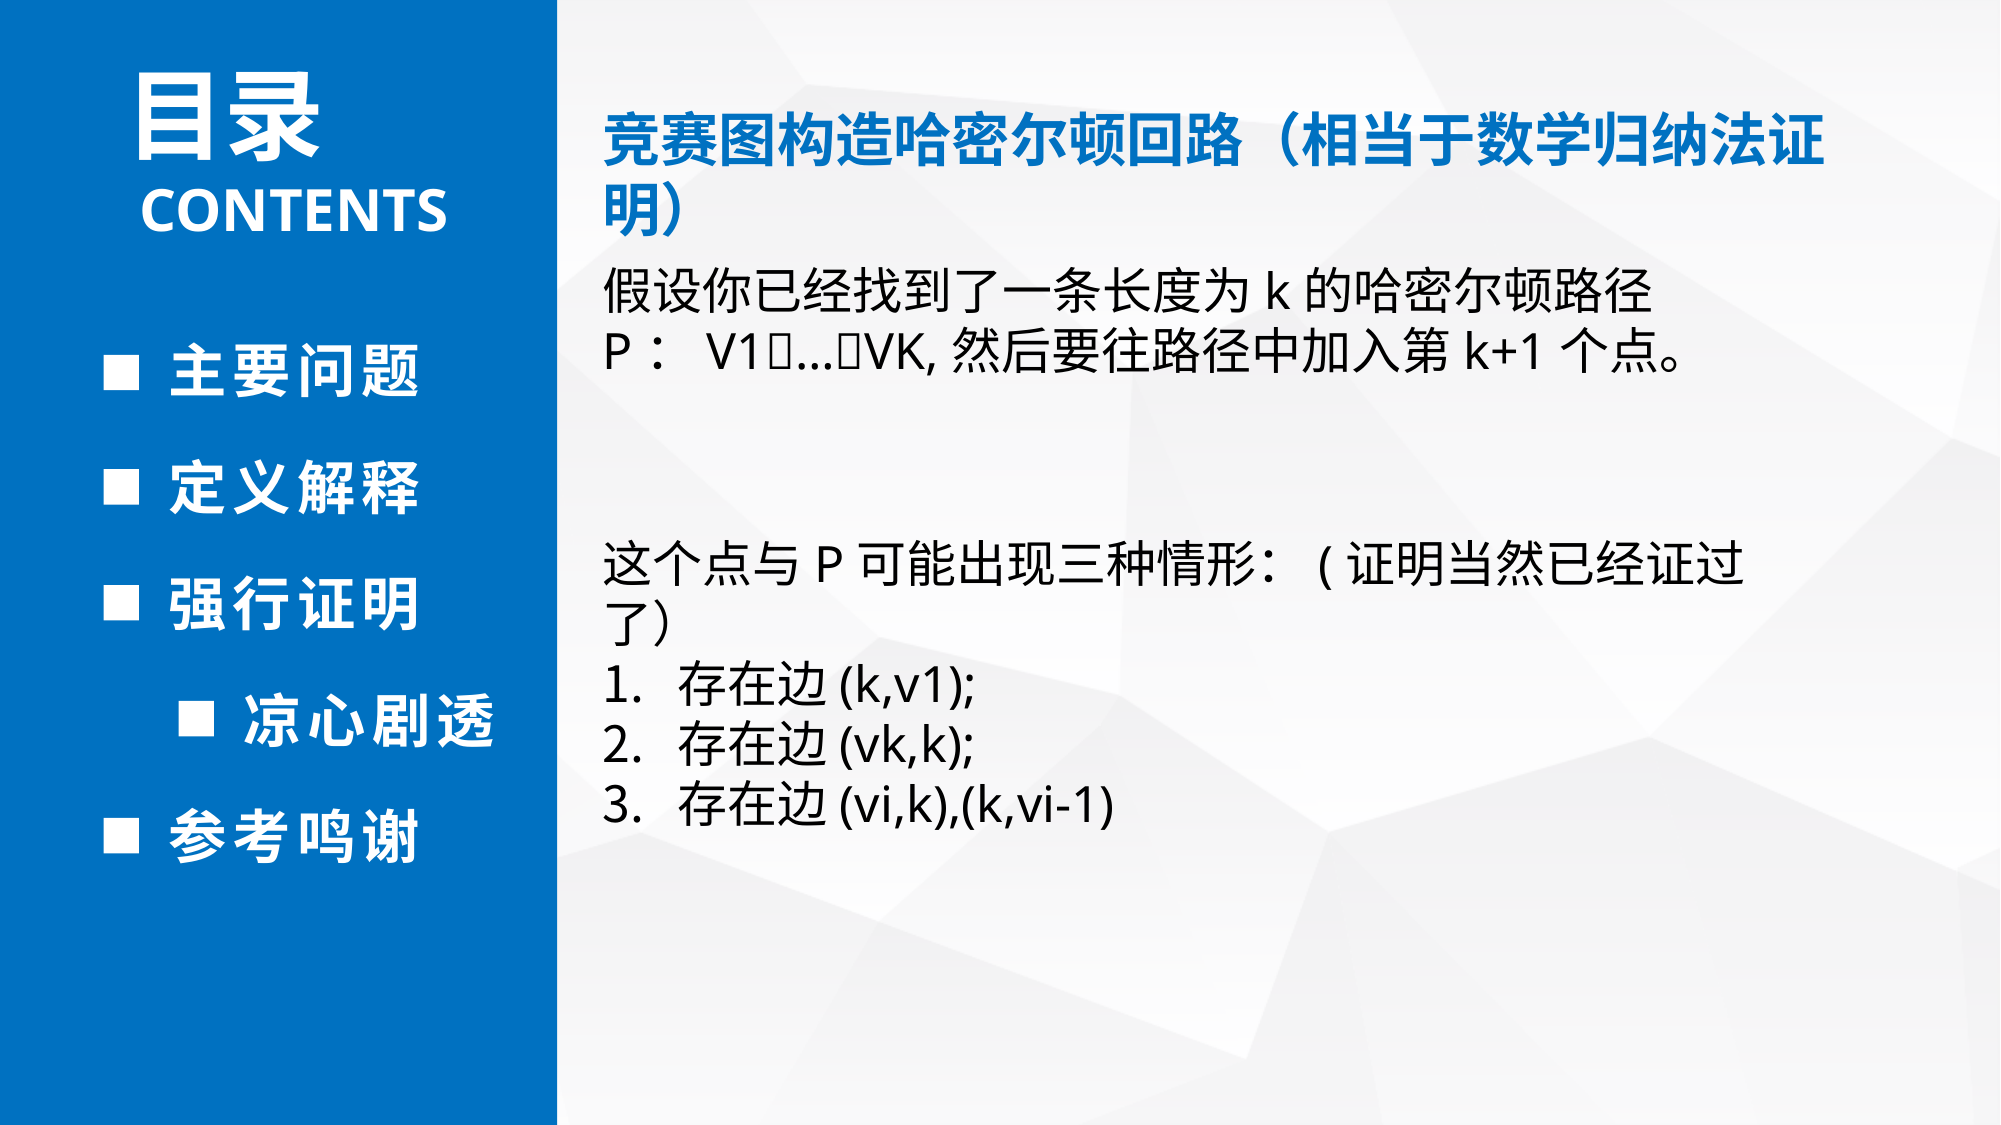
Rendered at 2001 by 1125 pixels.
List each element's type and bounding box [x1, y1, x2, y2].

text_box [178, 676, 518, 763]
picture [0, 0, 2000, 1125]
text_box [72, 45, 485, 252]
